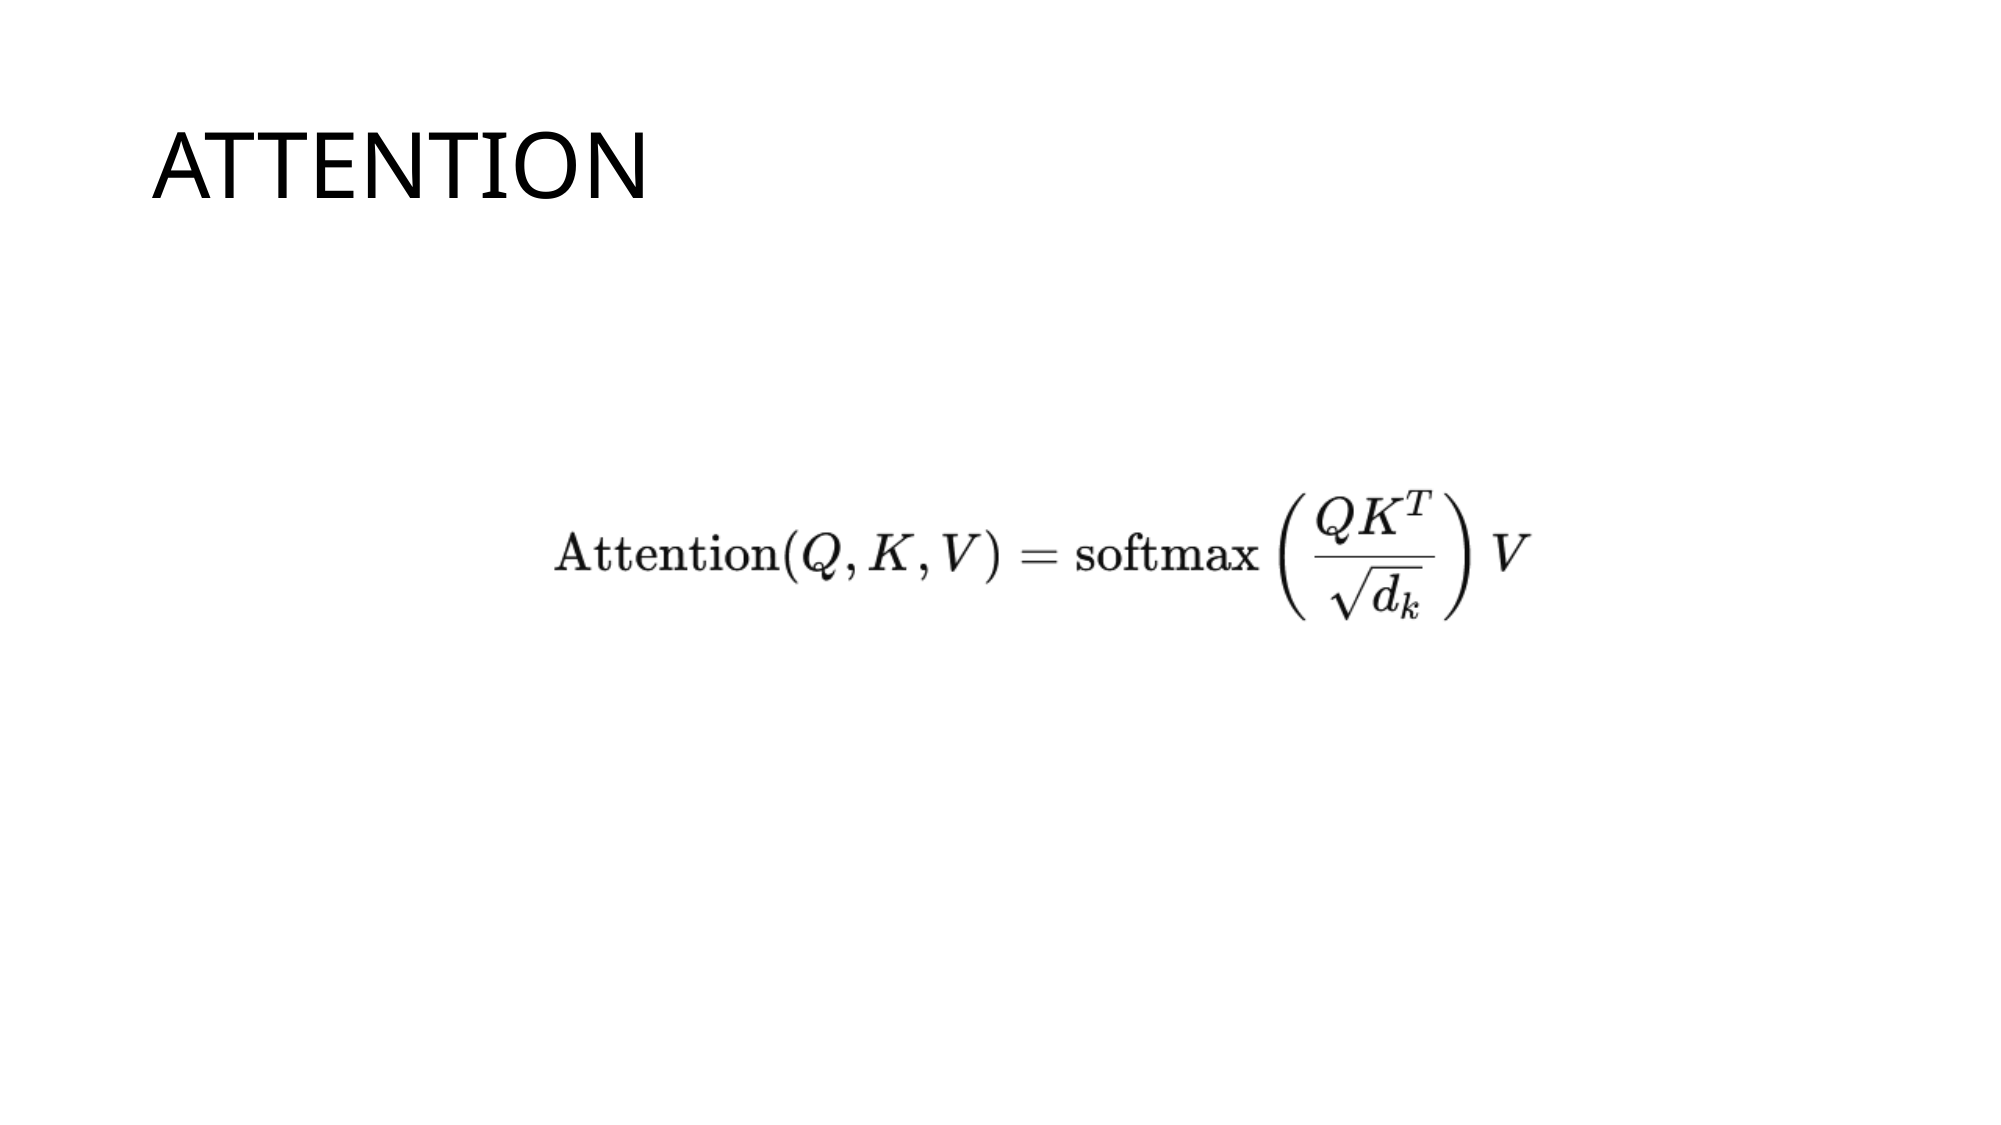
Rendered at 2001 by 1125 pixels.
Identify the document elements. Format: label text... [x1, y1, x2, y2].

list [478, 453, 1612, 705]
title ATTENTION [137, 59, 1863, 278]
